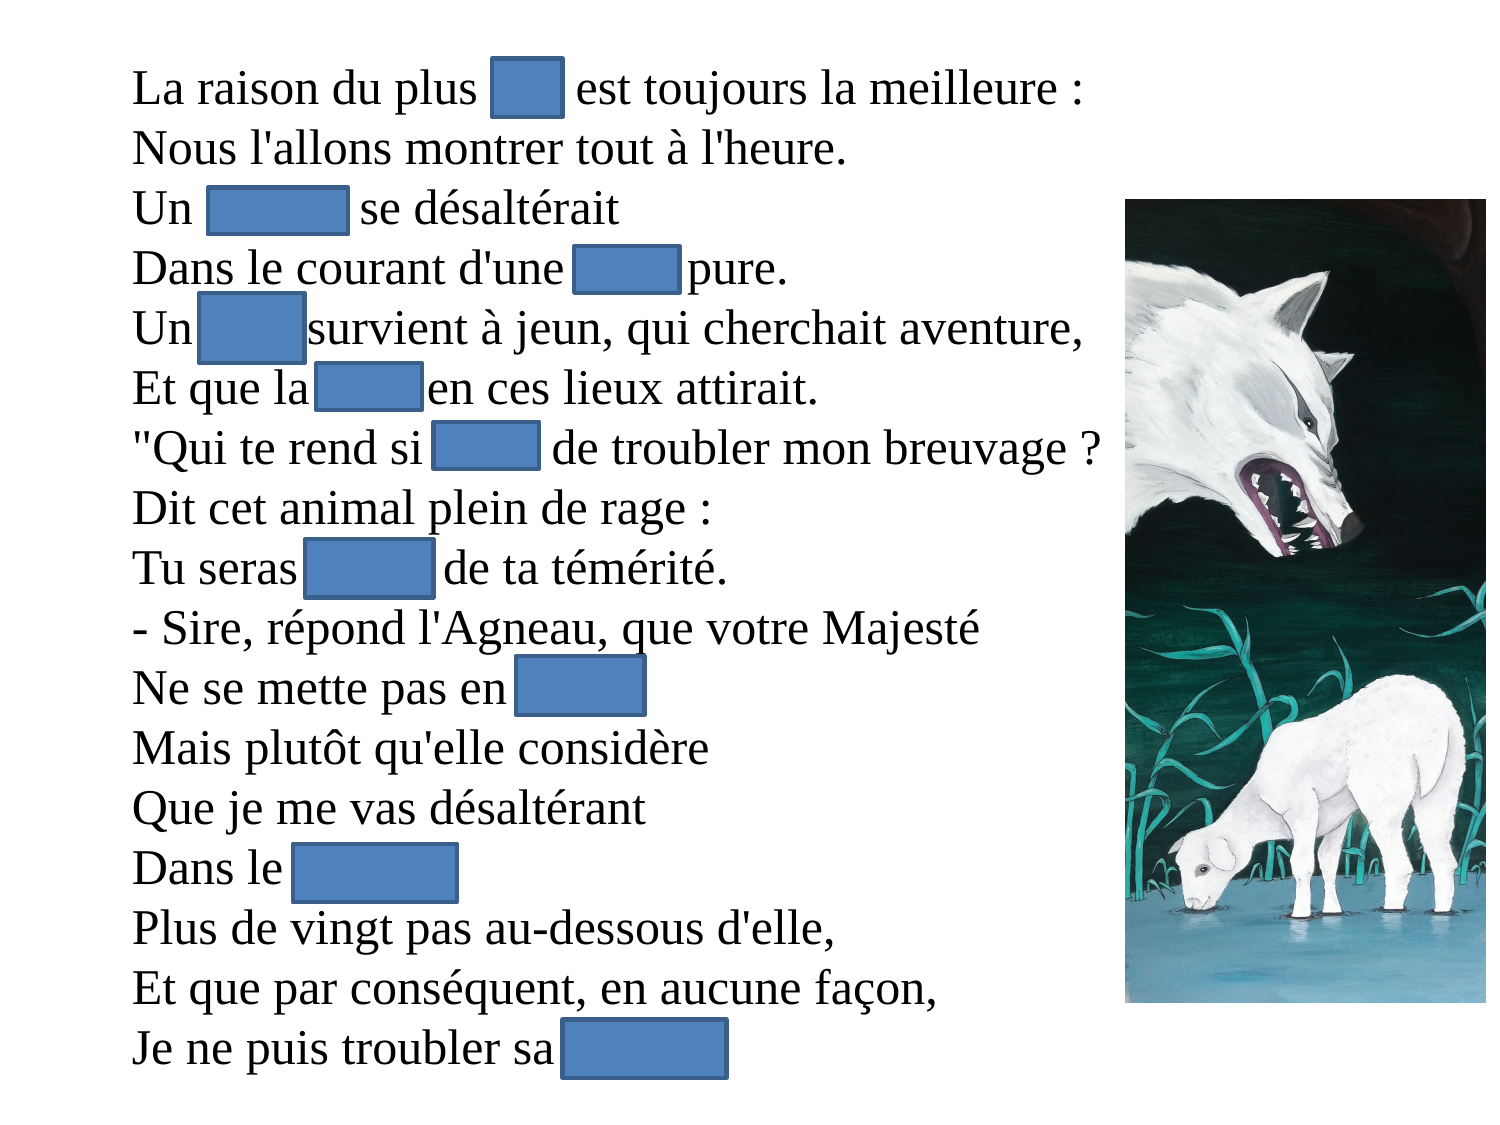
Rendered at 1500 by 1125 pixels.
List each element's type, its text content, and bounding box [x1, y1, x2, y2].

text_box [514, 654, 647, 717]
text_box [303, 537, 436, 600]
text_box La raison du plus fort est toujours la meilleure : Nous l'allons montrer tout à l'heure. Un agneau se désaltérait Dans le courant d'une onde pure. Un loup survient à jeun, qui cherchait aventure, Et que la faim en ces lieux attirait. "Qui te rend si hardi de troubler mon breuvage ? Dit cet animal plein de rage : Tu seras châtié de ta témérité. - Sire, répond l'Agneau, que votre Majesté Ne se mette pas en colère Mais plutôt qu'elle considère Que je me vas désaltérant Dans le courant, Plus de vingt pas au-dessous d'elle, Et que par conséquent, en aucune façon, Je ne puis troubler sa boisson [117, 46, 1125, 1082]
text_box [560, 1017, 729, 1080]
text_box [314, 361, 424, 412]
text_box [572, 244, 682, 295]
picture [1124, 198, 1487, 1003]
text_box [490, 56, 565, 119]
text_box [197, 291, 307, 365]
text_box [291, 842, 459, 904]
text_box [206, 185, 350, 236]
text_box [431, 420, 541, 471]
